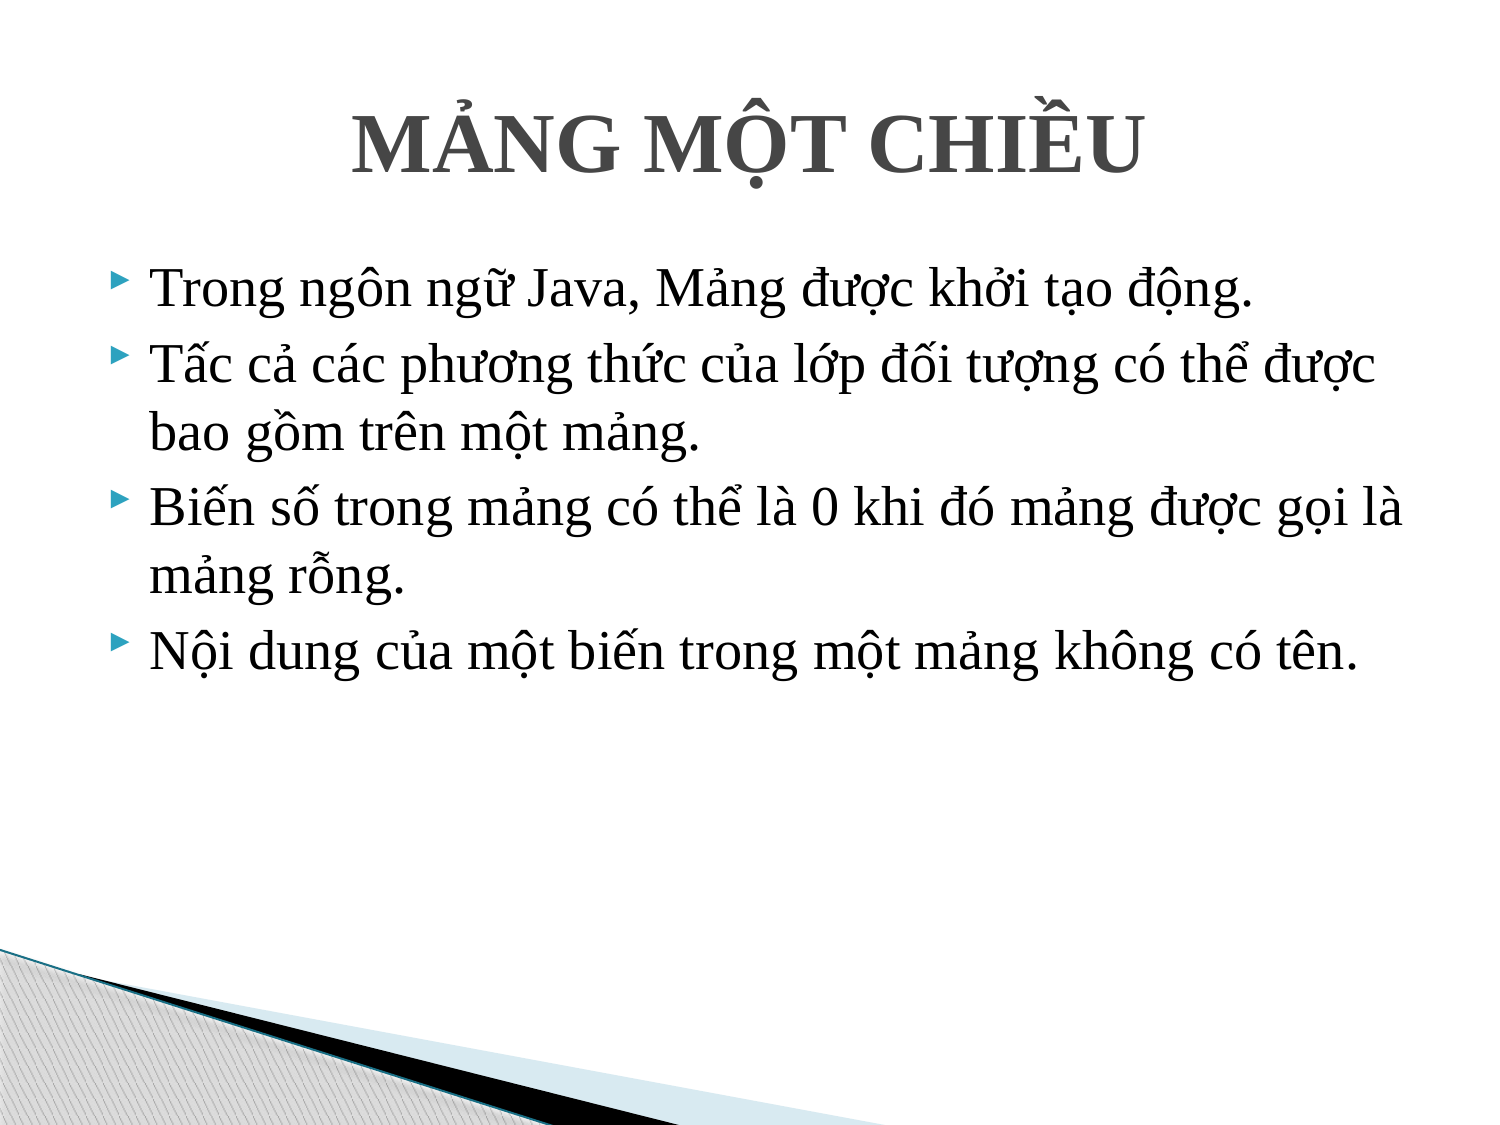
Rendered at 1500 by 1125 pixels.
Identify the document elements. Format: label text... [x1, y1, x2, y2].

title MẢNG MỘT CHIỀU [75, 45, 1425, 233]
list Trong ngôn ngữ Java, Mảng được khởi tạo động. Tấc cả các phương thức của lớp đối tượng có thể được bao gồm trên một mảng. Biến số trong mảng có thể là 0 khi đó mảng được gọi là mảng rỗng. Nội dung của một biến trong một mảng không có tên. [75, 243, 1425, 986]
